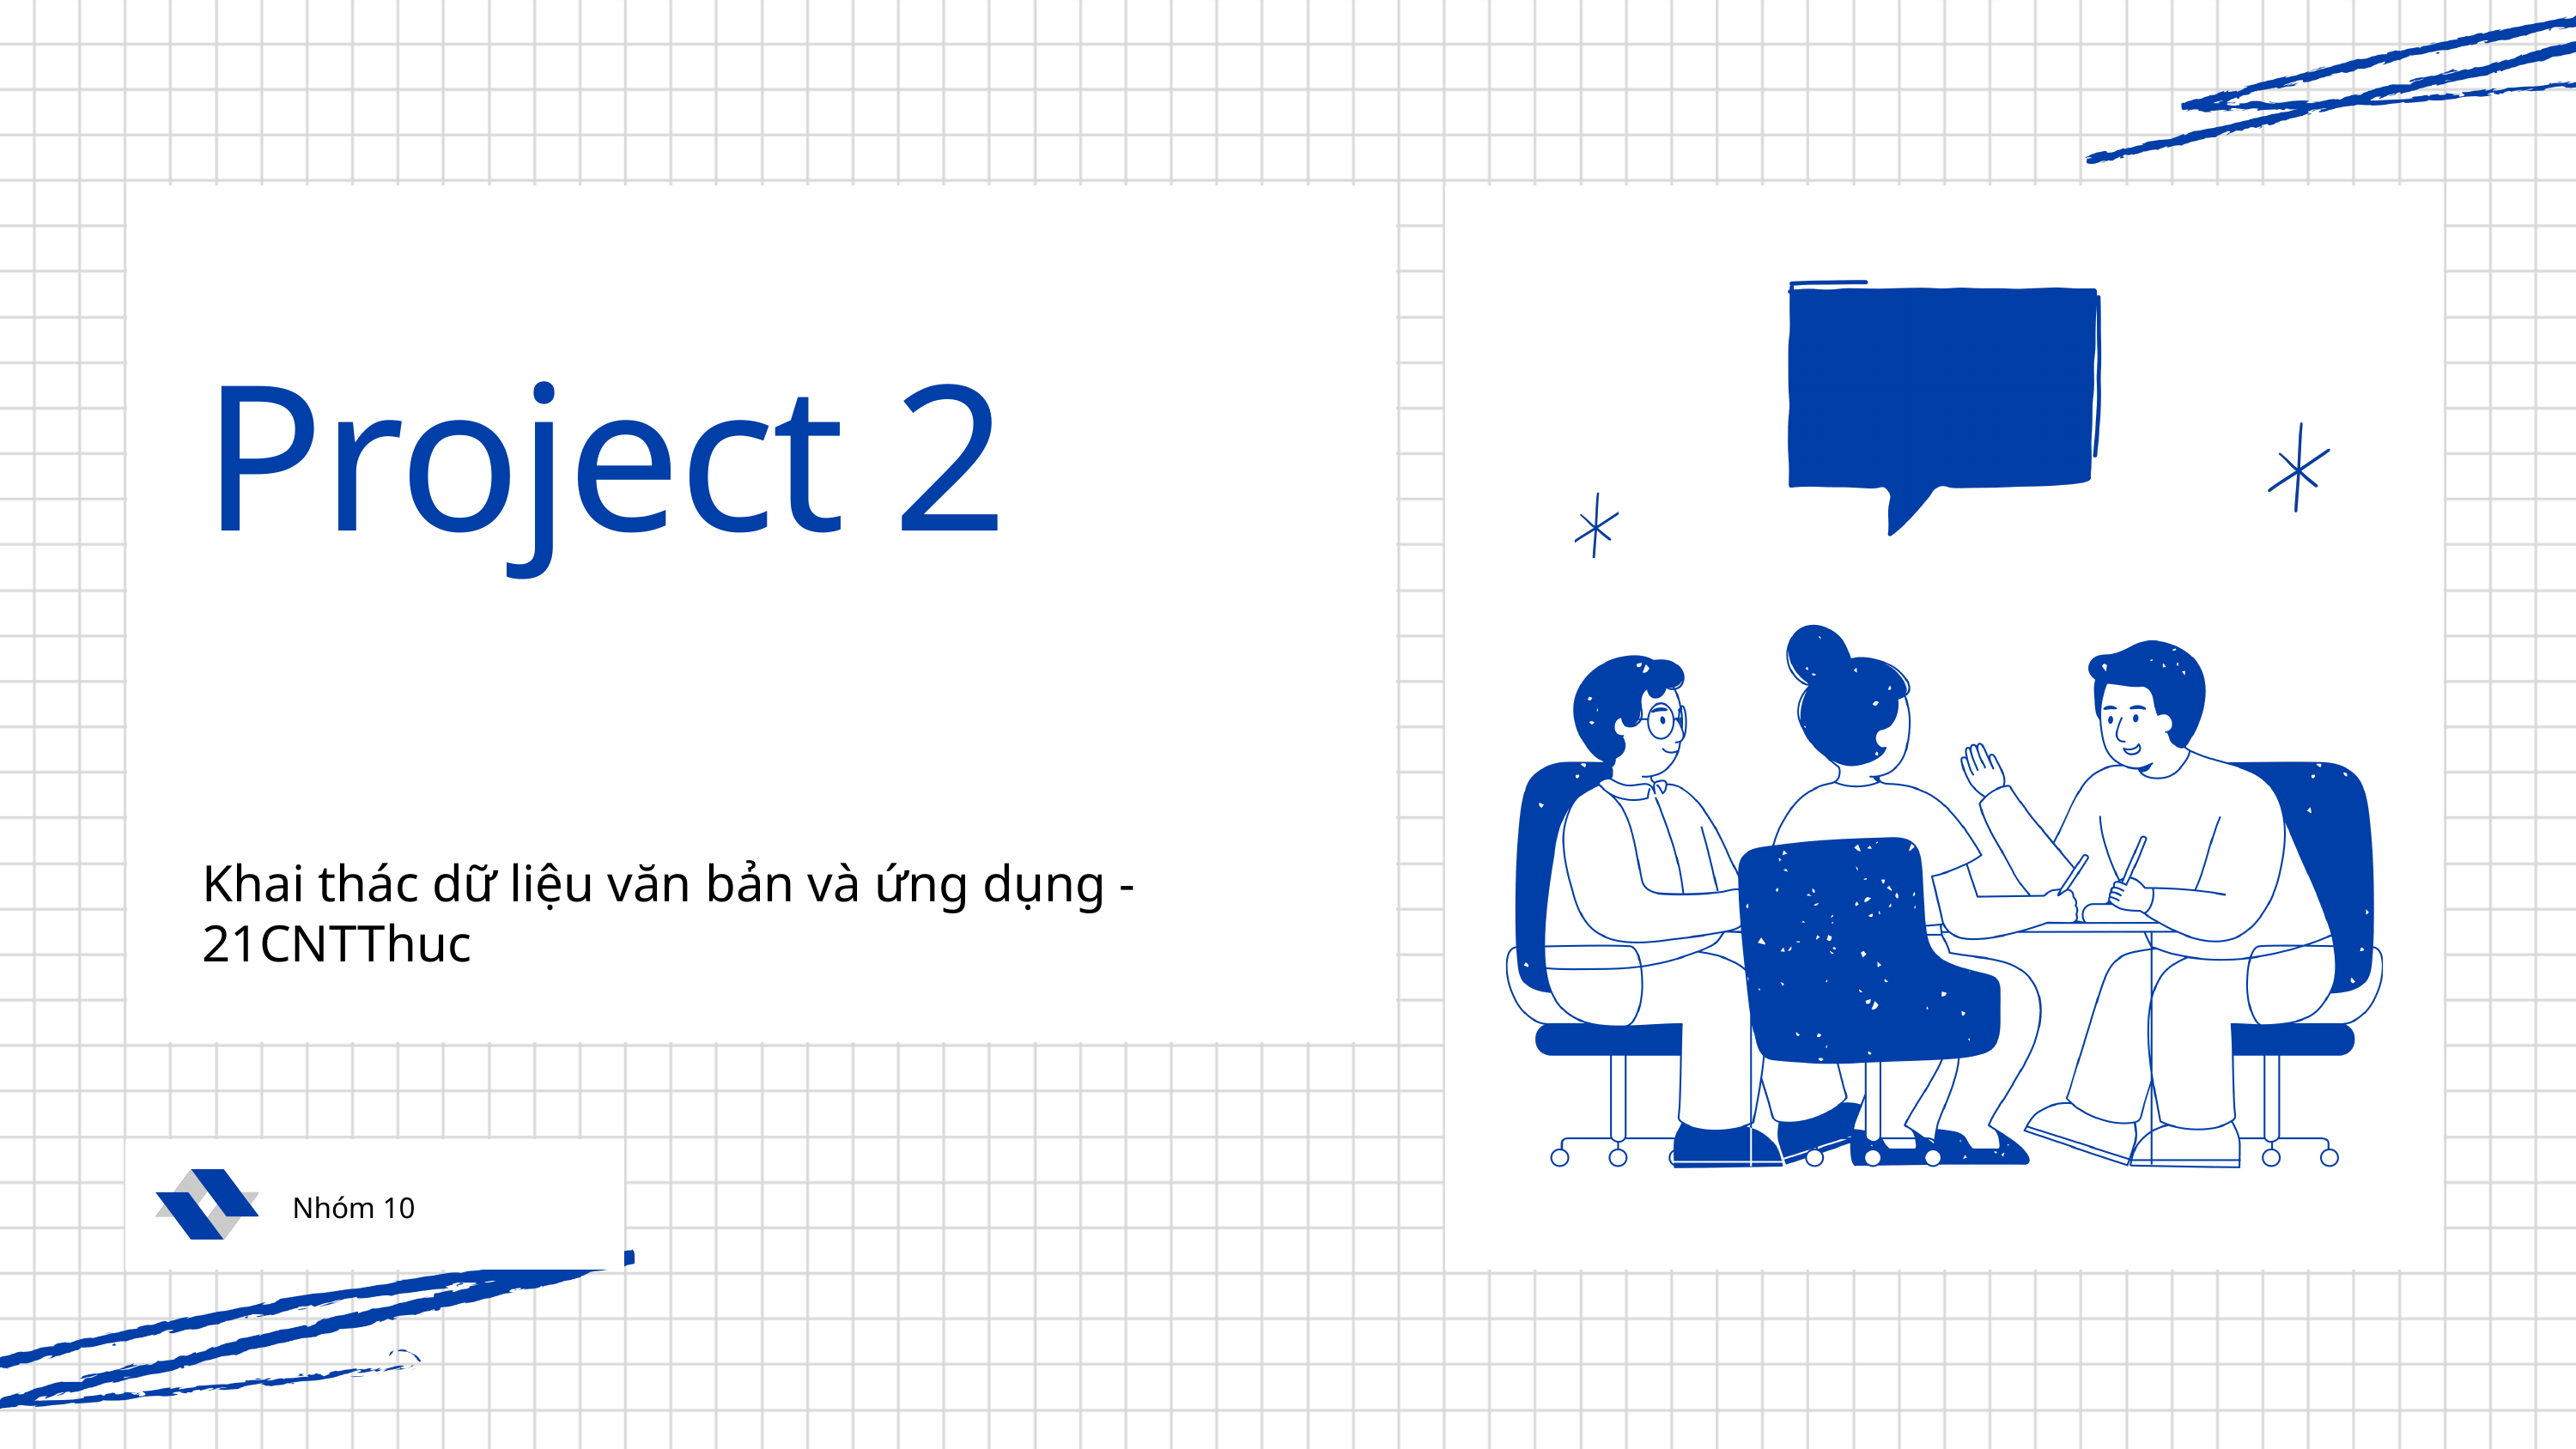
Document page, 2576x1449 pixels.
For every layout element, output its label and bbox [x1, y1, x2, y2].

text_box [125, 1138, 625, 1270]
text_box [0, 1249, 635, 1449]
text_box [1444, 185, 2444, 1270]
text_box [2083, 0, 2576, 165]
text_box [202, 328, 1322, 911]
text_box [127, 185, 1397, 1042]
text_box [0, 0, 2576, 1449]
